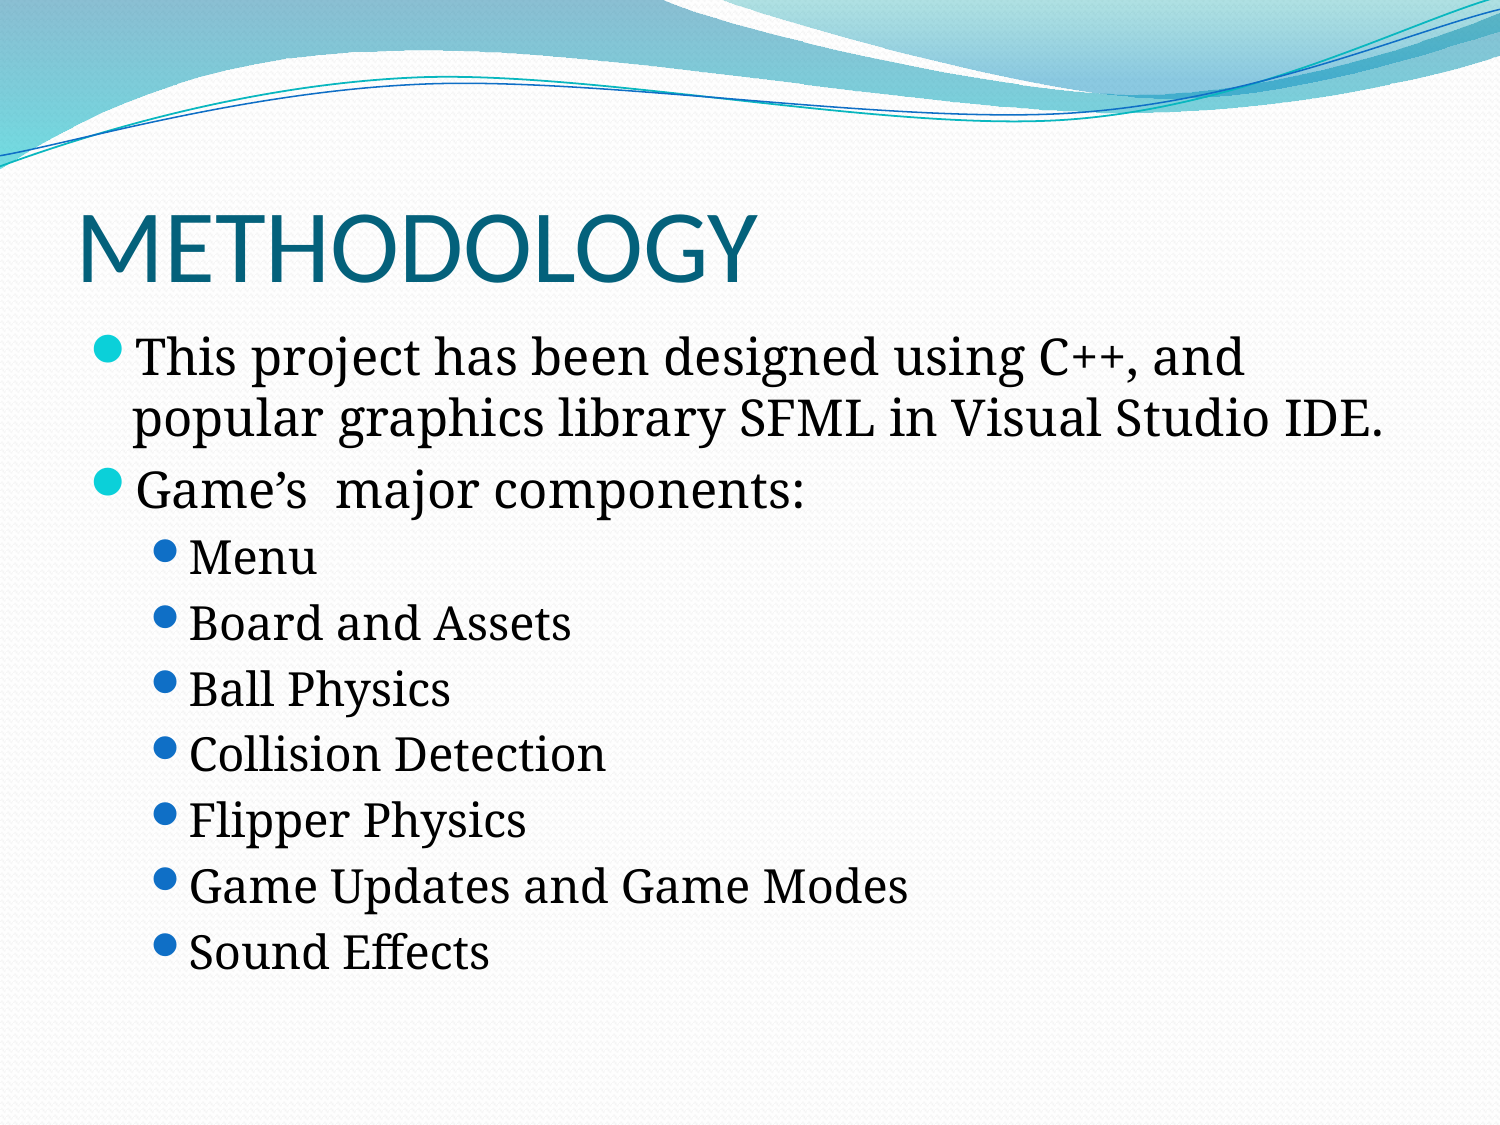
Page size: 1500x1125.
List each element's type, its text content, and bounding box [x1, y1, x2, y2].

title METHODOLOGY [75, 115, 1425, 303]
list This project has been designed using C++, and popular graphics library SFML in Visual Studio IDE. Game’s major components: Menu Board and Assets Ball Physics Collision Detection Flipper Physics Game Updates and Game Modes Sound Effects [75, 317, 1425, 1038]
